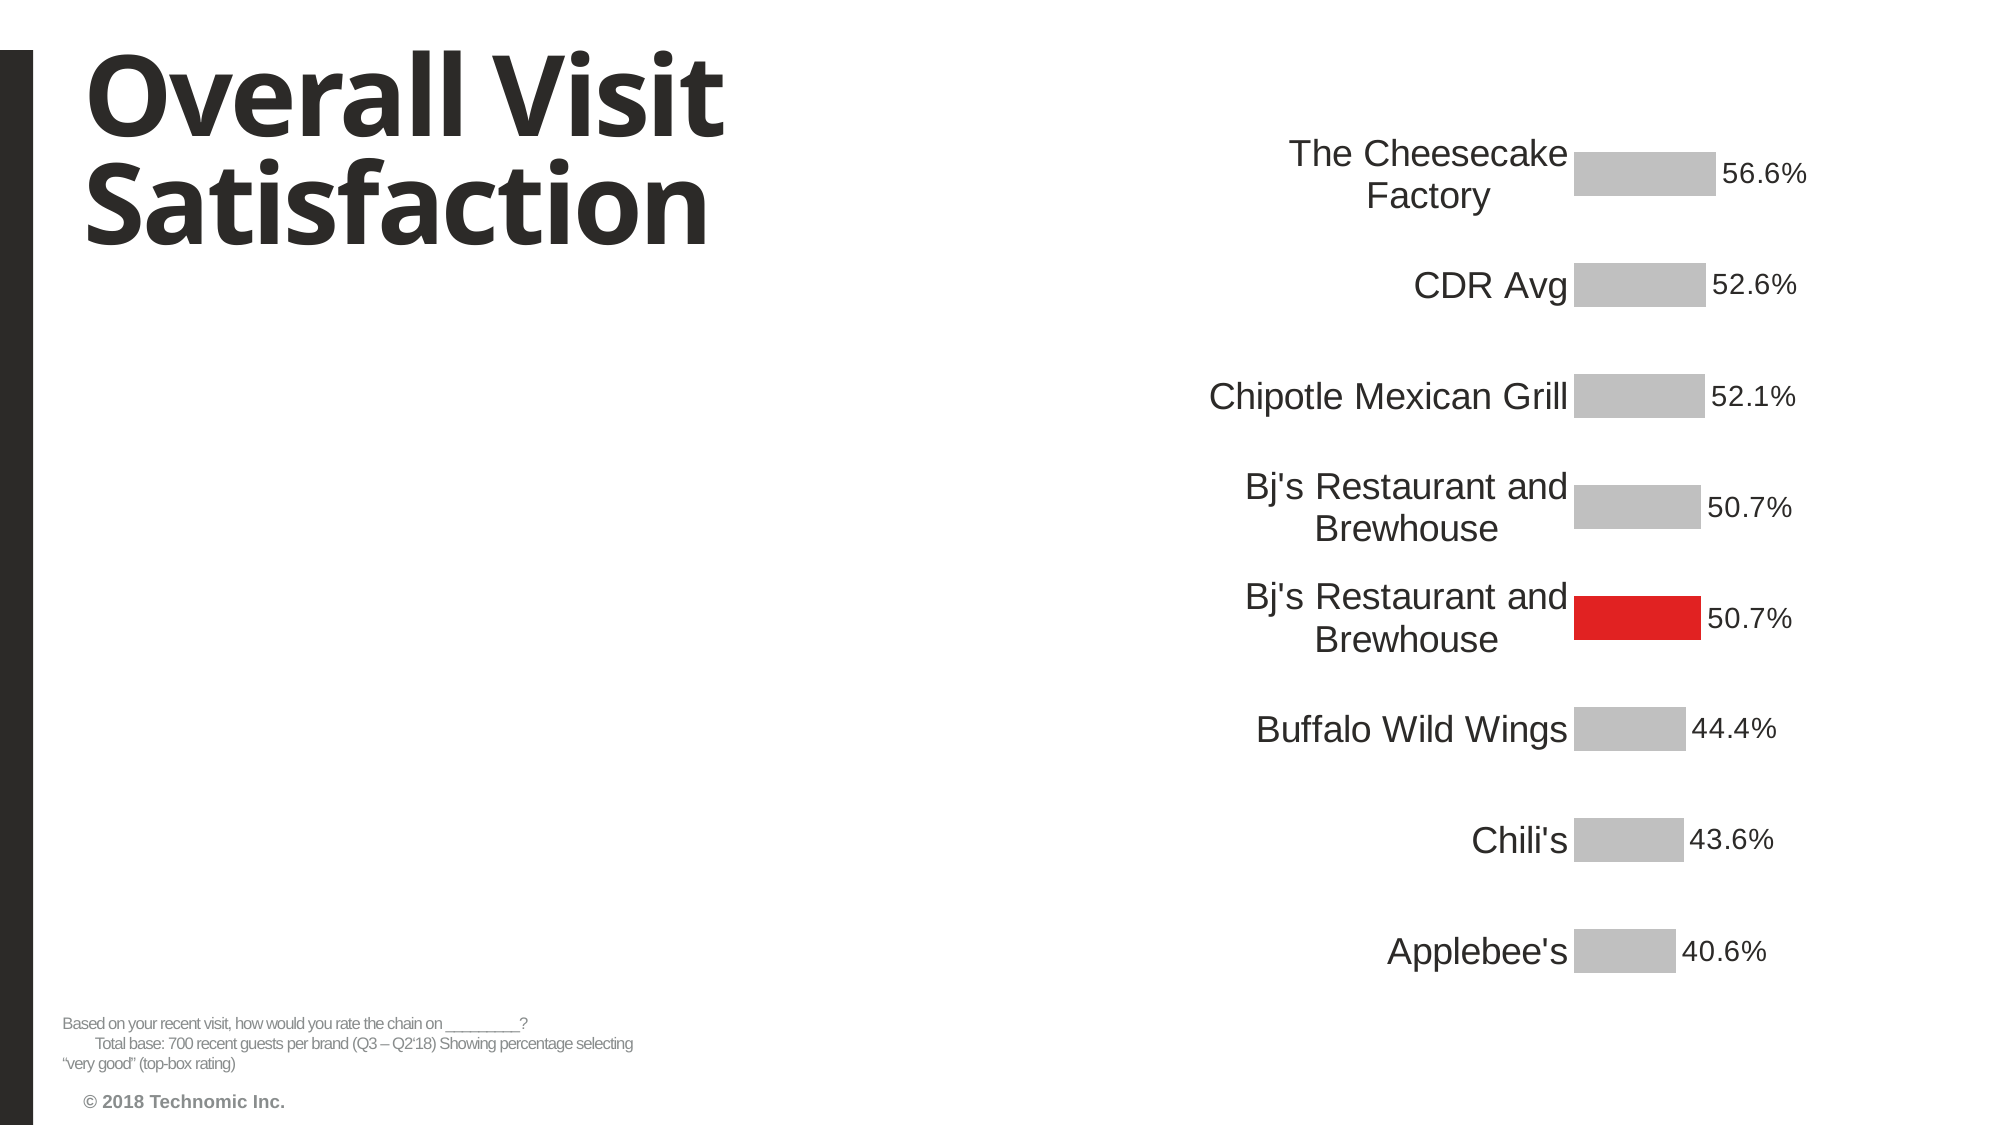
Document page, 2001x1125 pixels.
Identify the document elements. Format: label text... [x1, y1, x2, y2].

list Based on your recent visit, how would you rate the chain on _________? Total base: 700 recent guests per brand (Q3 – Q2‘18) Showing percentage selecting “very good” (top-box rating) [62, 1012, 650, 1125]
chart [1195, 99, 1826, 1026]
title Overall Visit Satisfaction [83, 50, 1063, 413]
